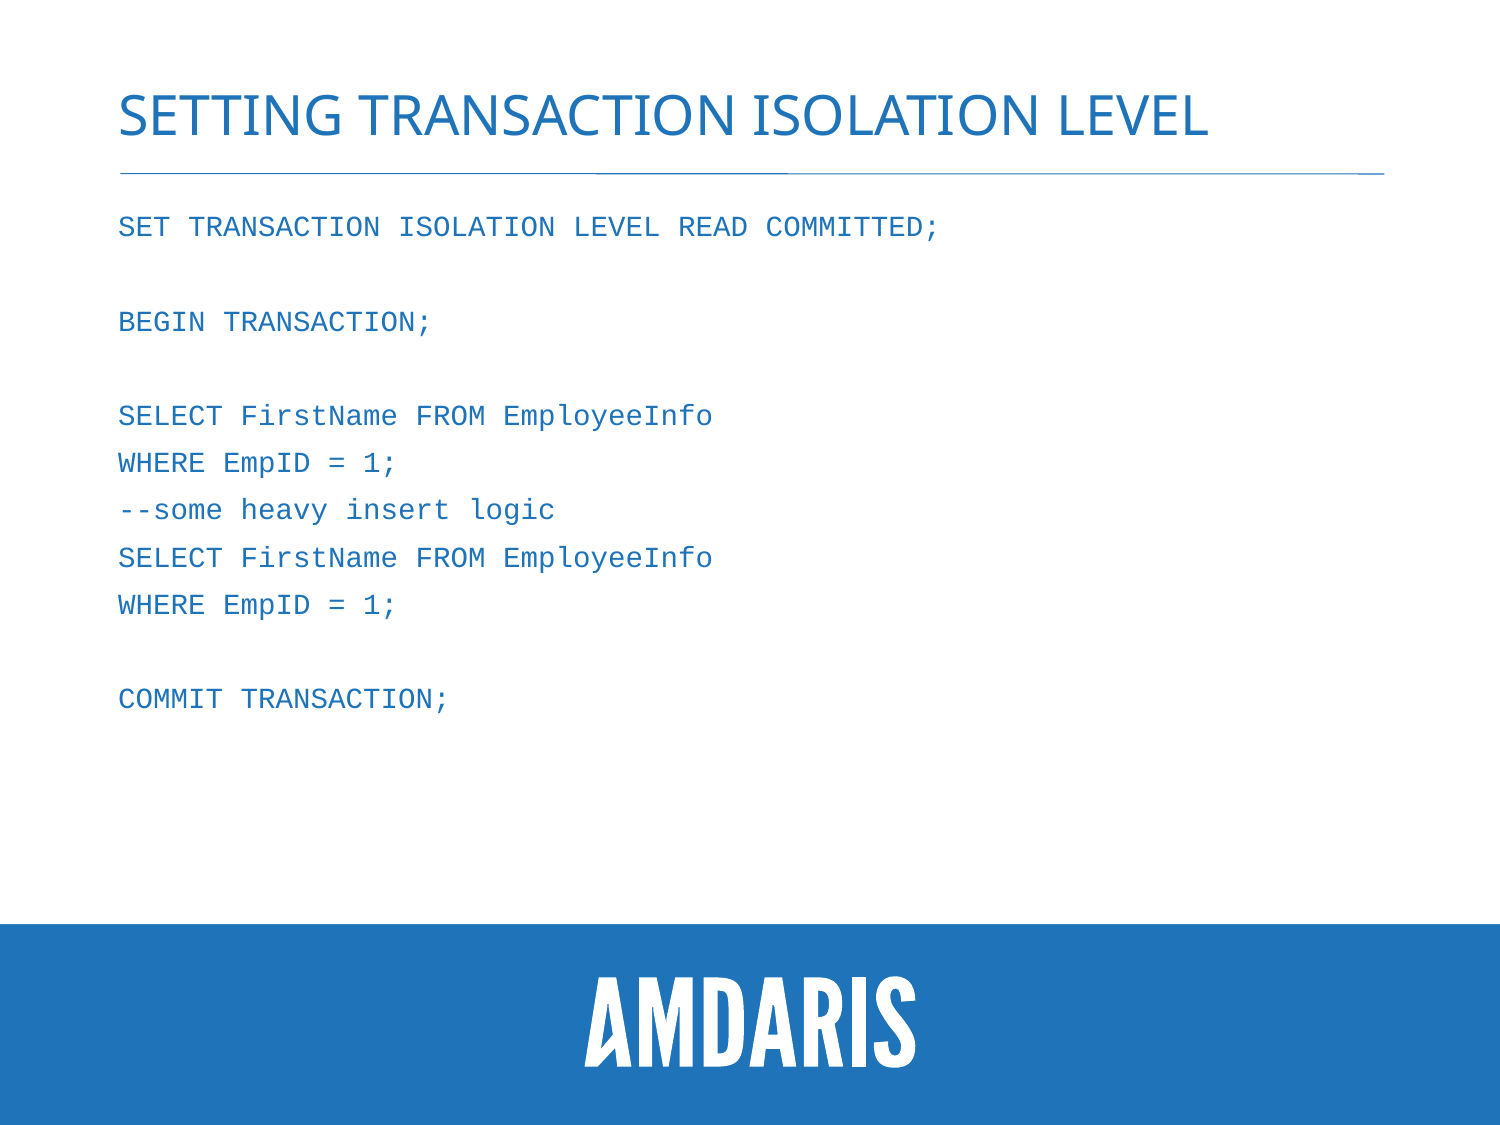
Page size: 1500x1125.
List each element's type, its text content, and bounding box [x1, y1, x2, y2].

list SET TRANSACTION ISOLATION LEVEL READ COMMITTED; BEGIN TRANSACTION; SELECT FirstName FROM EmployeeInfo WHERE EmpID = 1; --some heavy insert logic SELECT FirstName FROM EmployeeInfo WHERE EmpID = 1; COMMIT TRANSACTION; [103, 204, 1397, 885]
title Setting transaction Isolation Level [103, 59, 1397, 175]
